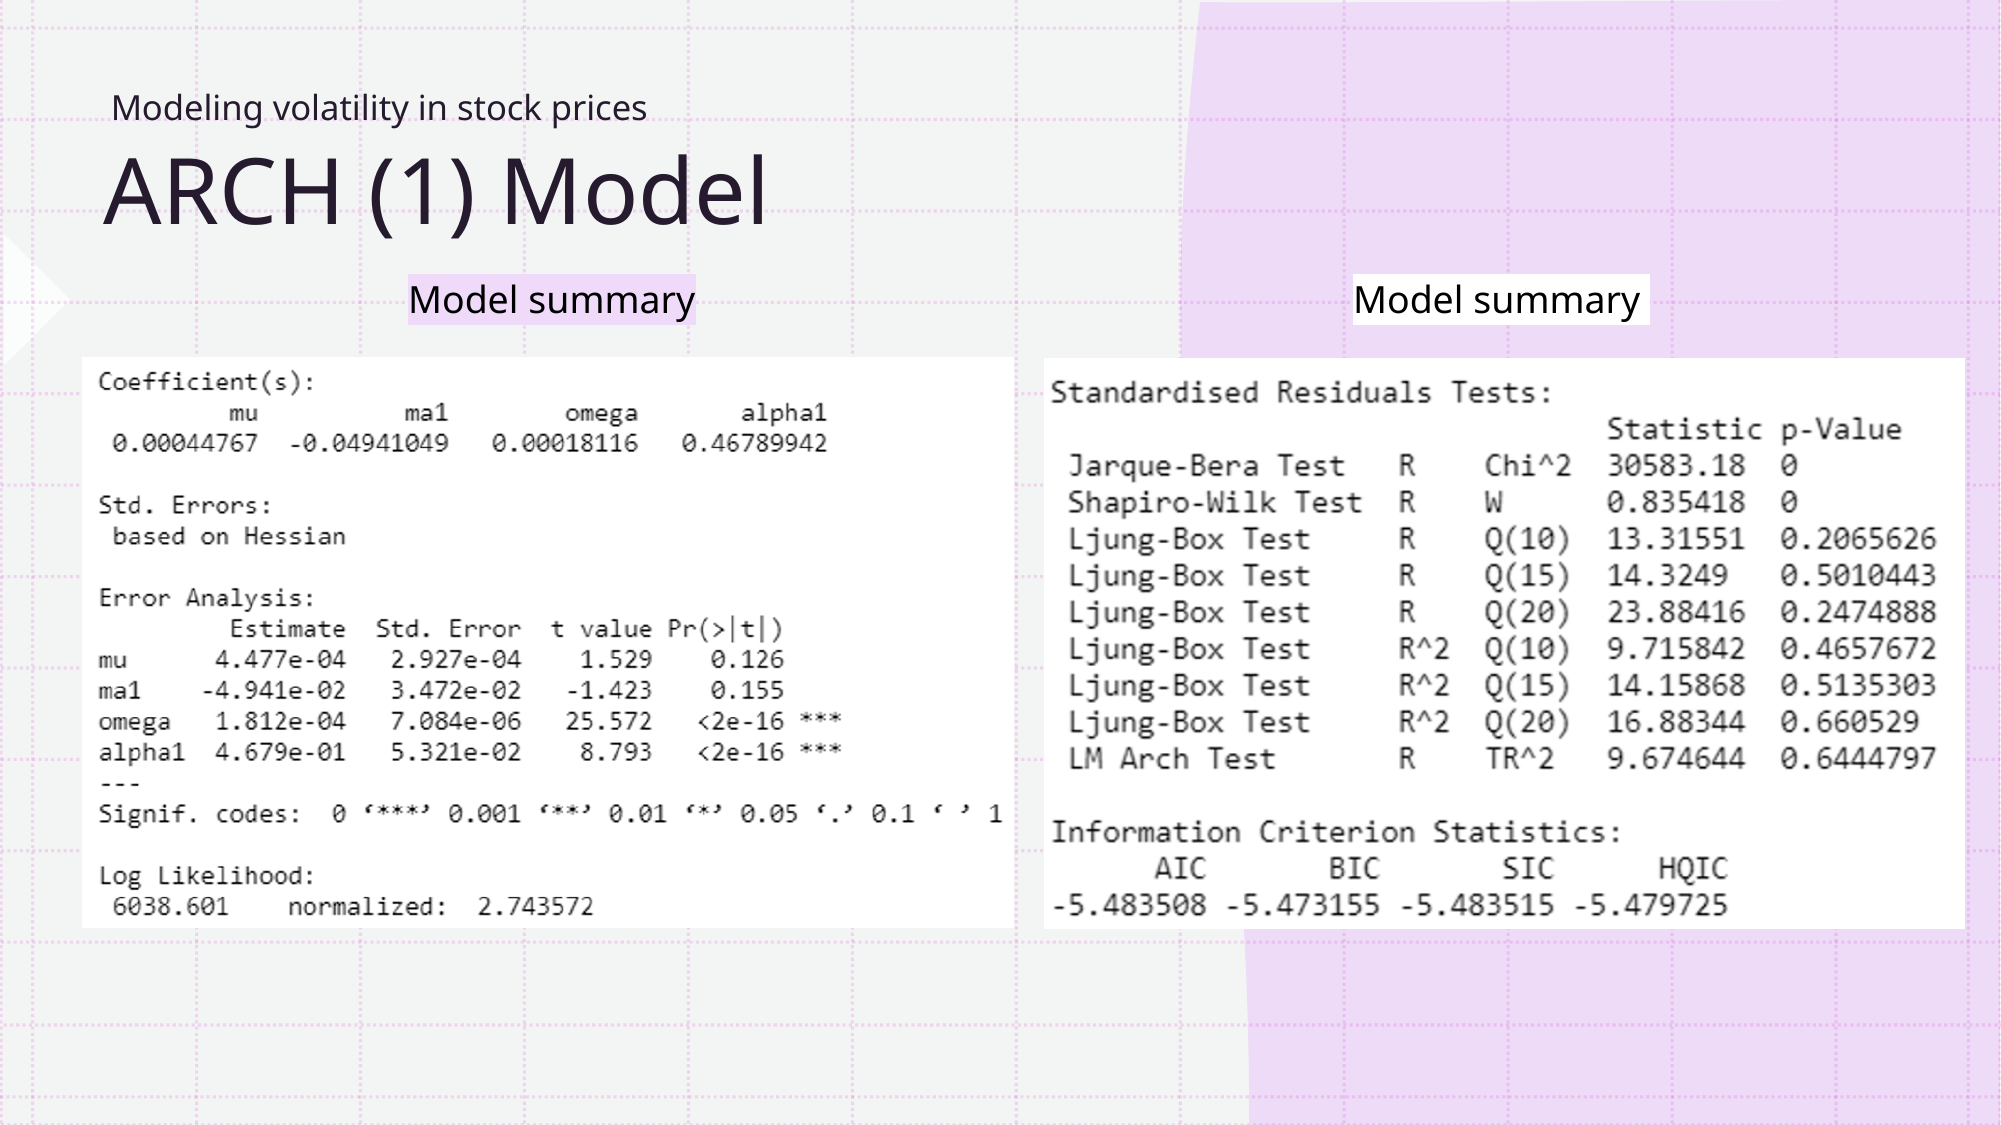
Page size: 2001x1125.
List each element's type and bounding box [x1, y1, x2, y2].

picture [81, 357, 1014, 928]
picture [1044, 358, 1965, 930]
text_box [0, 0, 2000, 1125]
